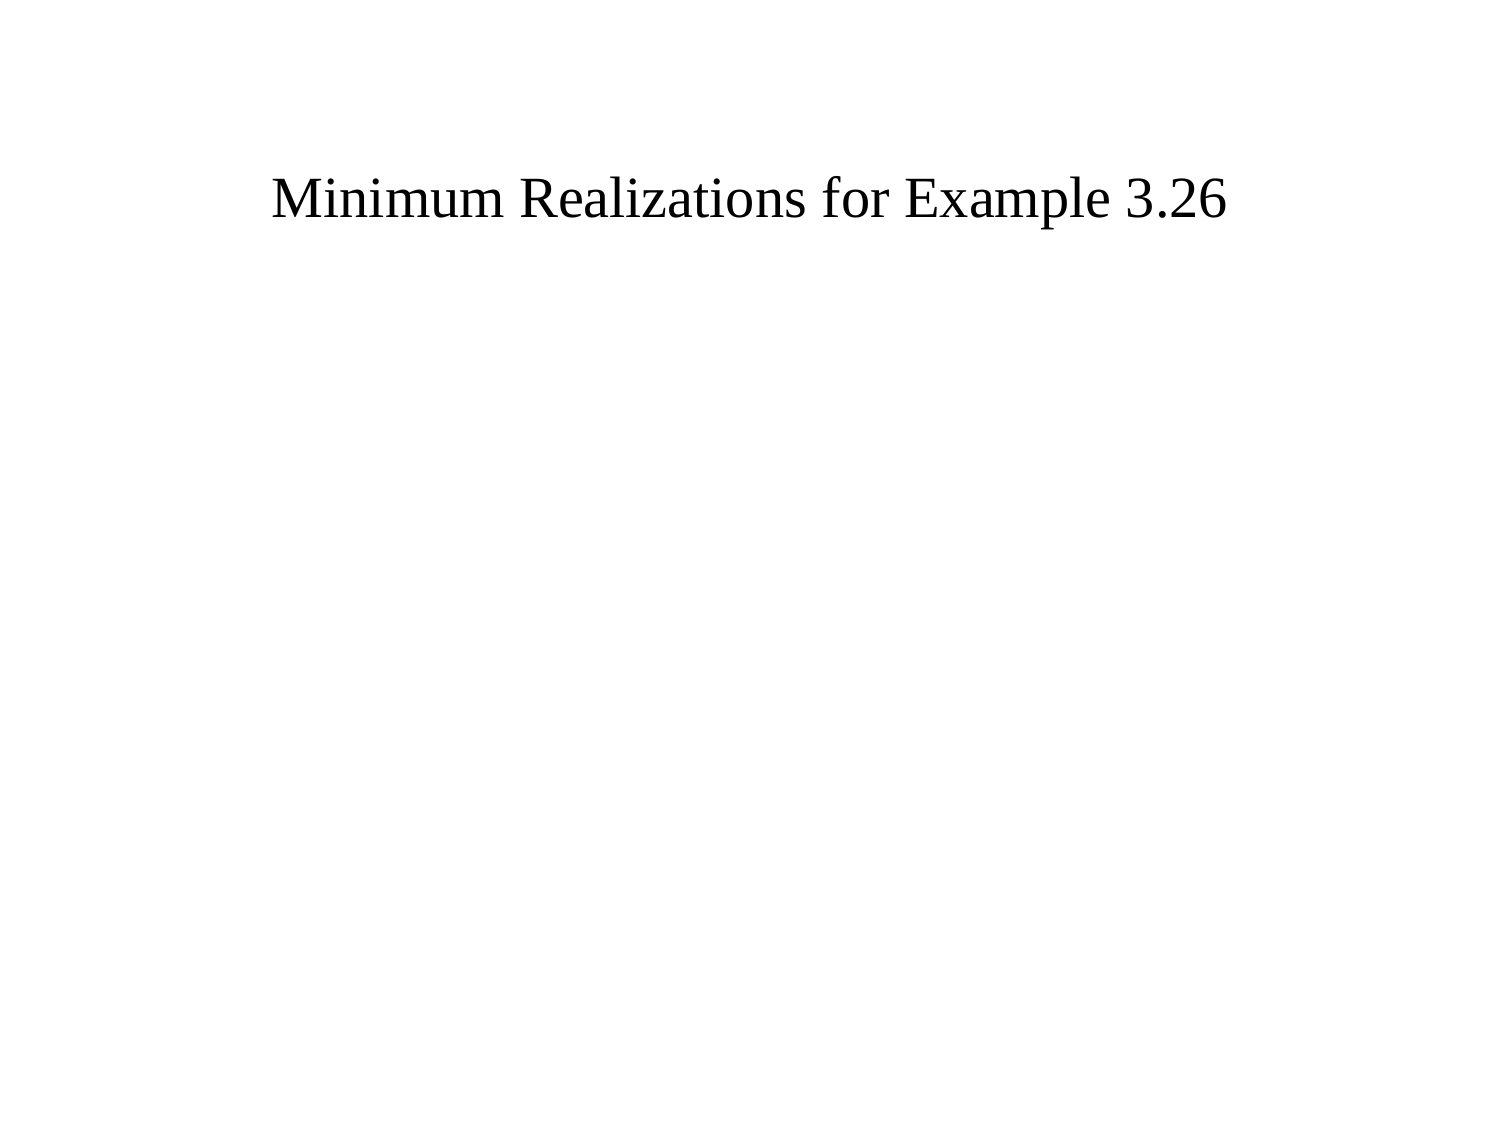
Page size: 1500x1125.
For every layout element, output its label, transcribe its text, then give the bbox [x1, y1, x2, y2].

title Minimum Realizations for Example 3.26 [112, 99, 1388, 288]
